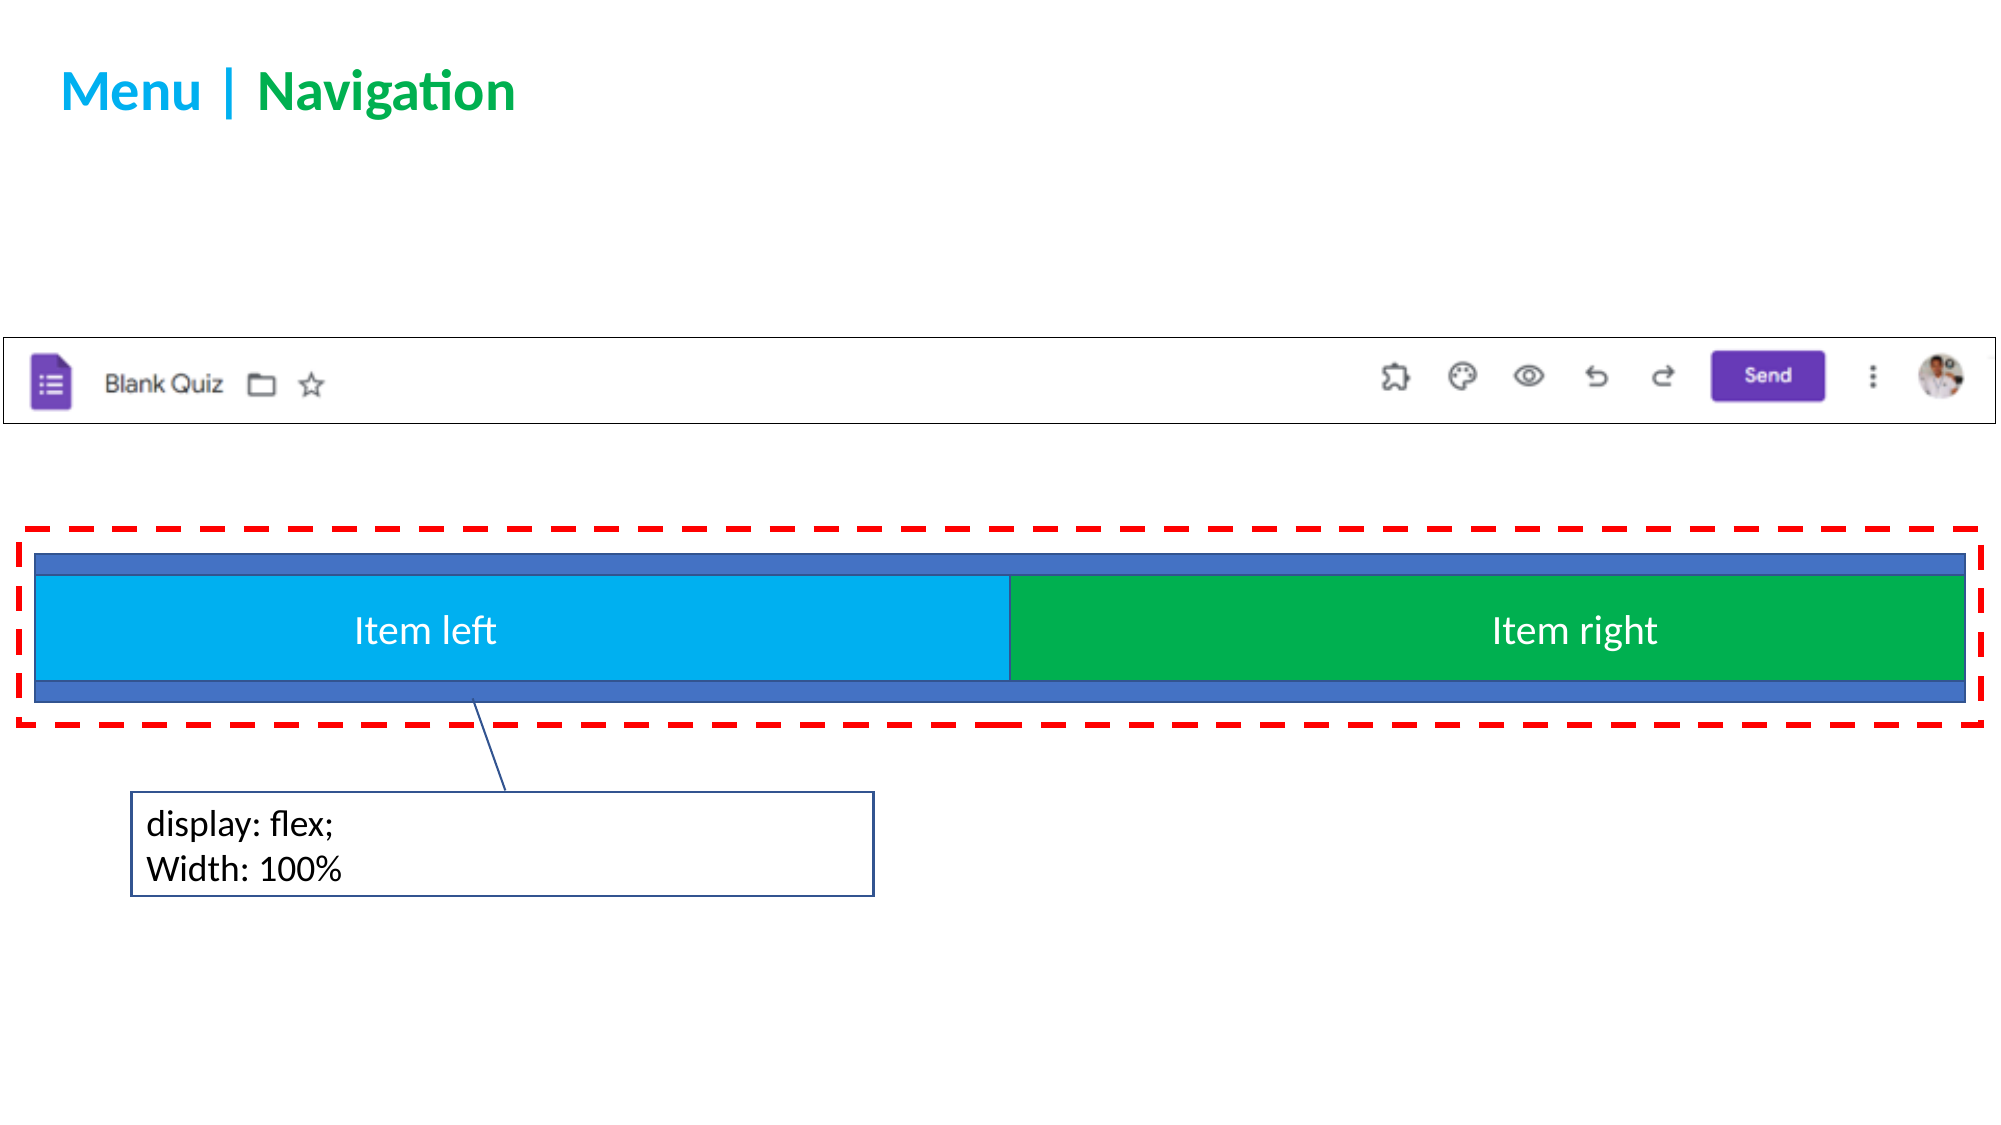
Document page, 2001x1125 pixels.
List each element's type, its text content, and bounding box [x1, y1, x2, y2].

text_box Menu | Navigation [45, 44, 545, 130]
picture [3, 337, 1996, 424]
text_box display: flex; Width: 100% [130, 698, 875, 897]
text_box [18, 528, 1982, 726]
